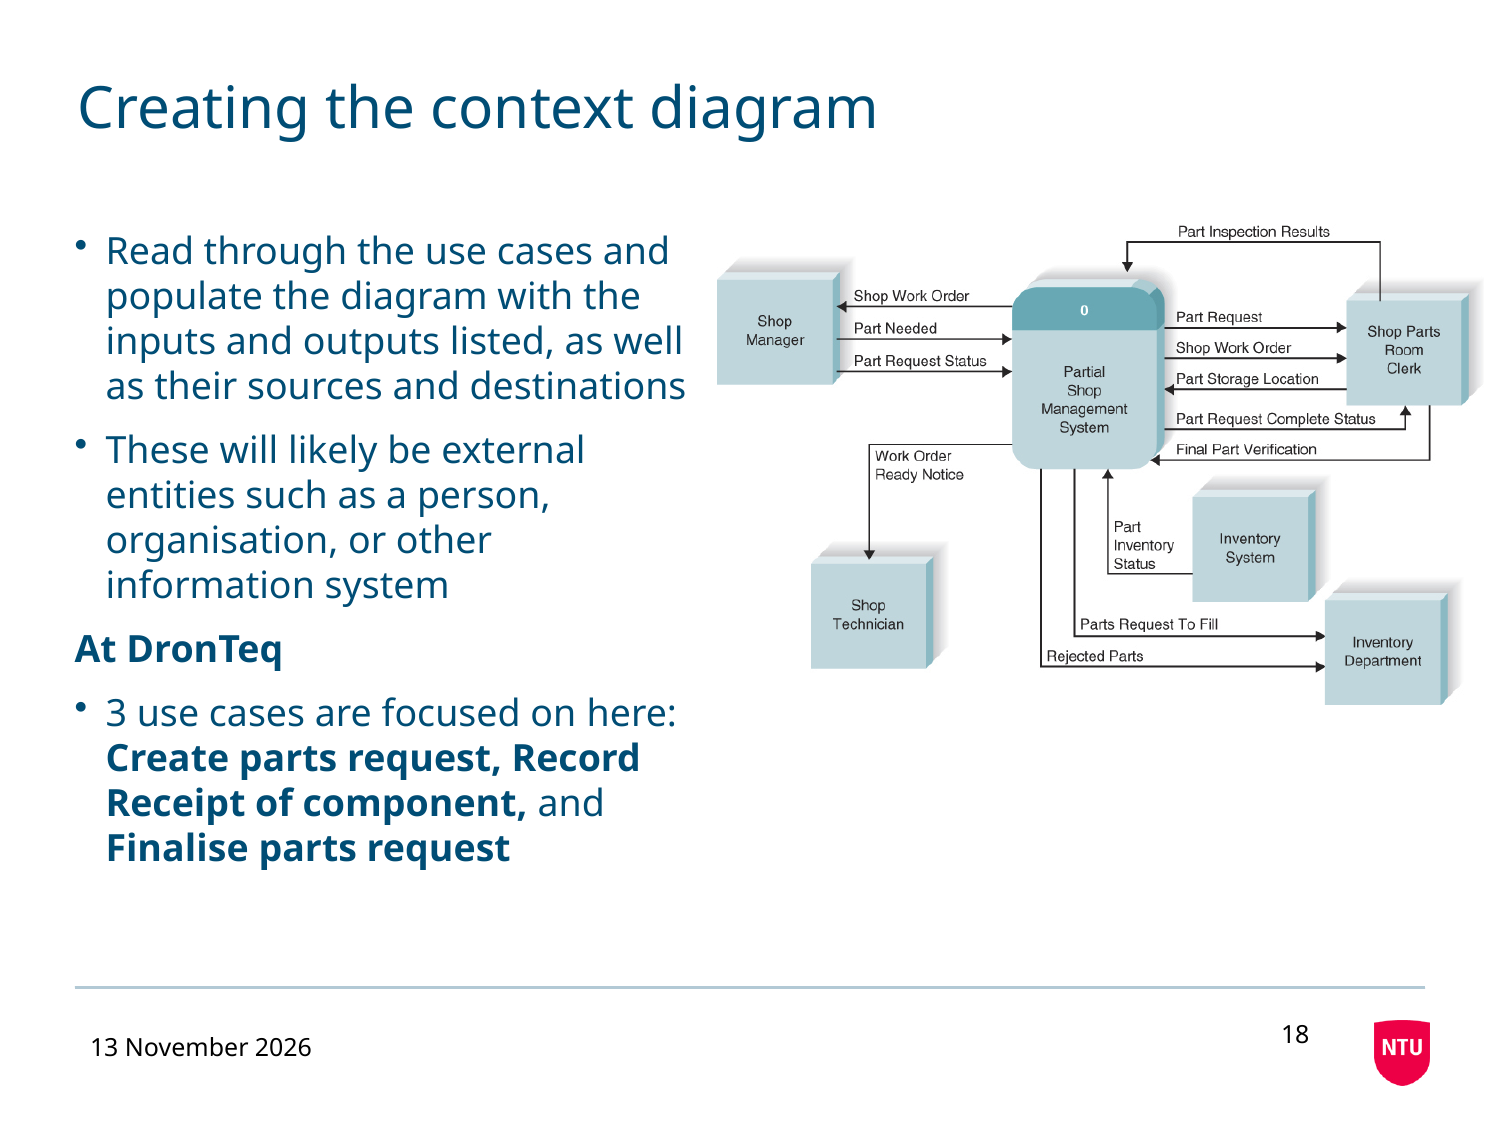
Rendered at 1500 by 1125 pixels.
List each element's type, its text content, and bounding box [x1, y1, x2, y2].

title Creating the context diagram [62, 62, 1425, 225]
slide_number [75, 1024, 425, 1103]
slide_number 18 [974, 1011, 1325, 1090]
list Read through the use cases and populate the diagram with the inputs and outputs listed, as well as their sources and destinations These will likely be external entities such as a person, organisation, or other information system At DronTeq 3 use cases are focused on here: Create parts request, Record Receipt of component, and Finalise parts request [59, 219, 715, 563]
picture [1374, 1020, 1430, 1086]
picture [717, 224, 1484, 705]
